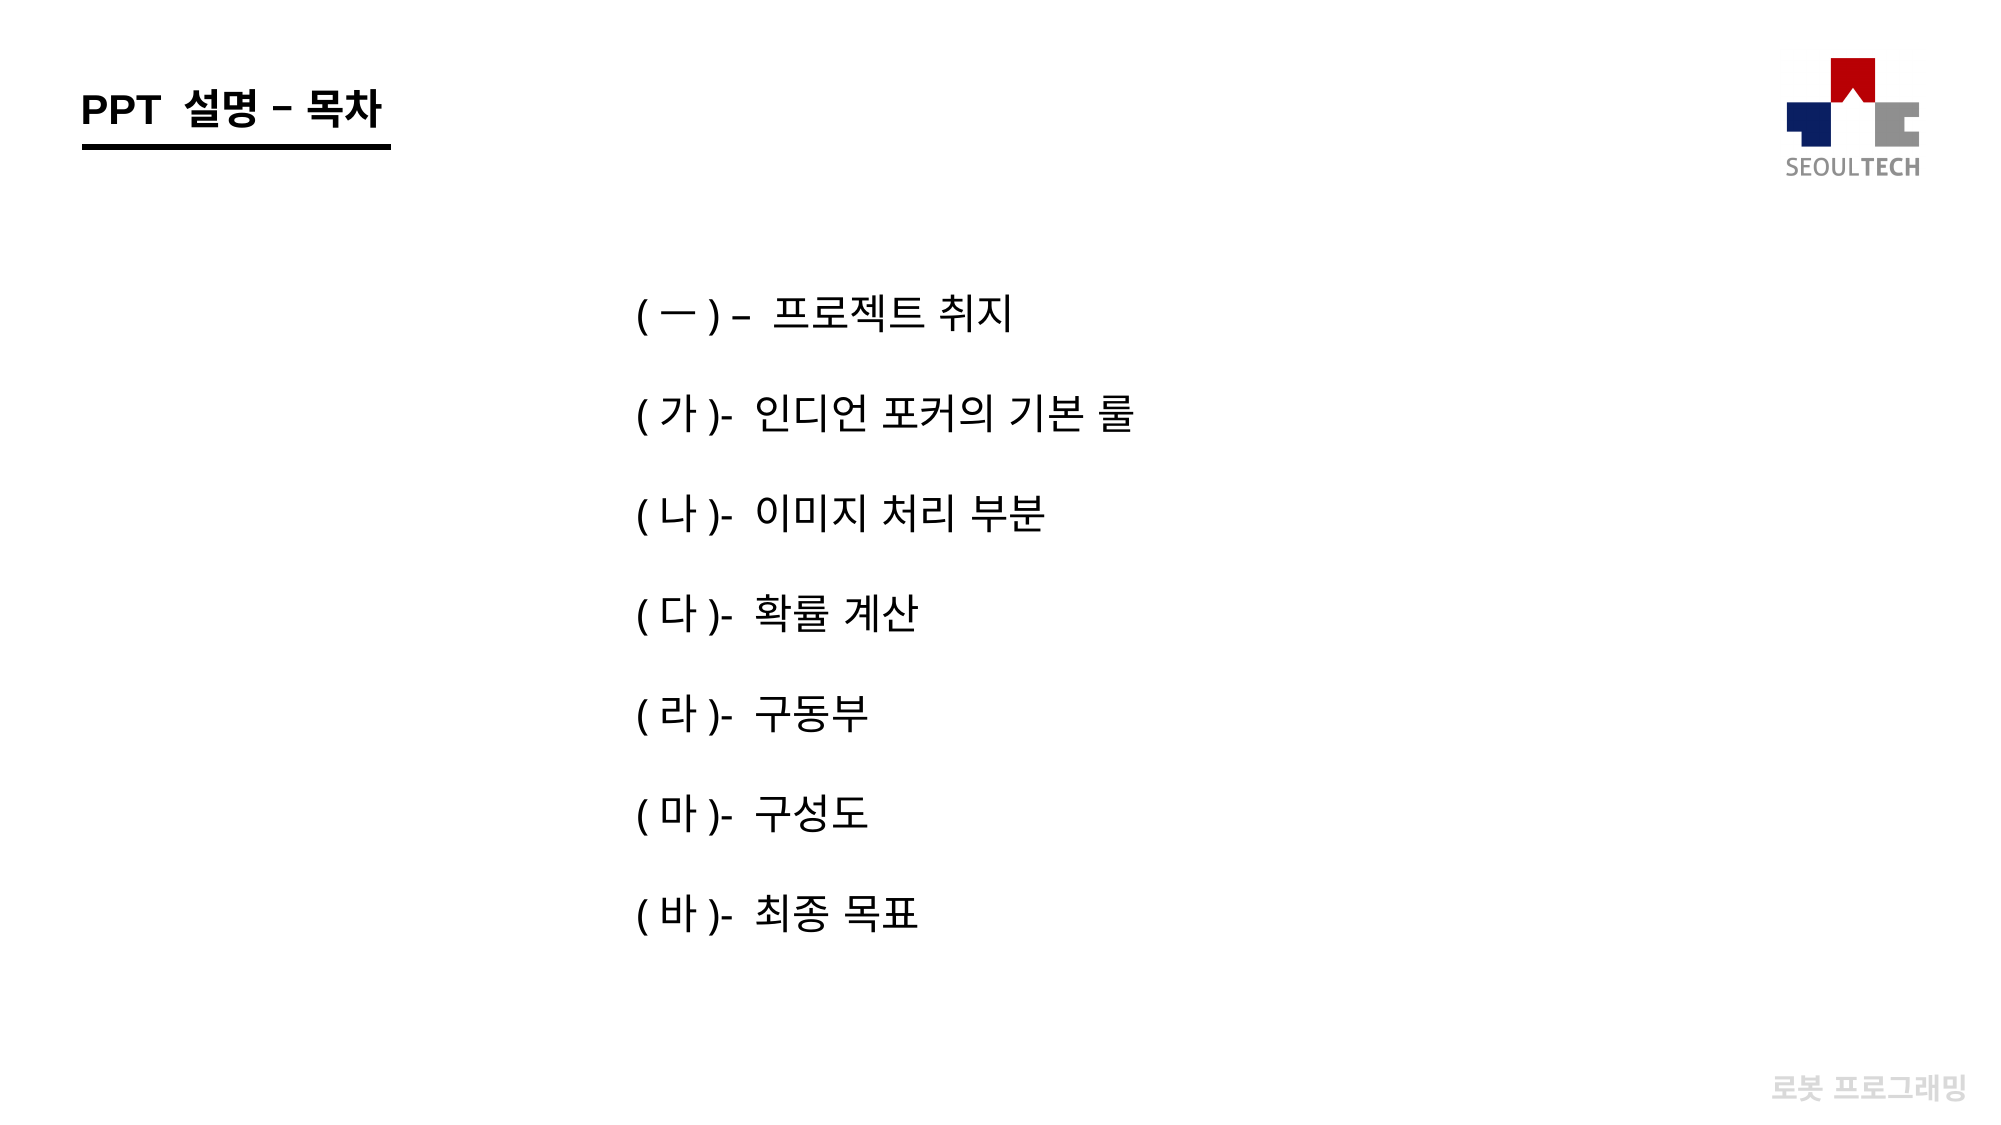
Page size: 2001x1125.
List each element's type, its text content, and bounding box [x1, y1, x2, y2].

picture [1780, 49, 1926, 180]
text_box PPT 설명 – 목차 [47, 50, 399, 146]
text_box 로봇 프로그래밍 [1756, 1062, 1984, 1113]
text_box (ㅡ) – 프로젝트 취지 (가)- 인디언 포커의 기본 룰 (나)- 이미지 처리 부분 (다)- 확률 계산 (라)- 구동부 (마)- 구성도 (바)- 최종 목표 [621, 280, 1253, 946]
